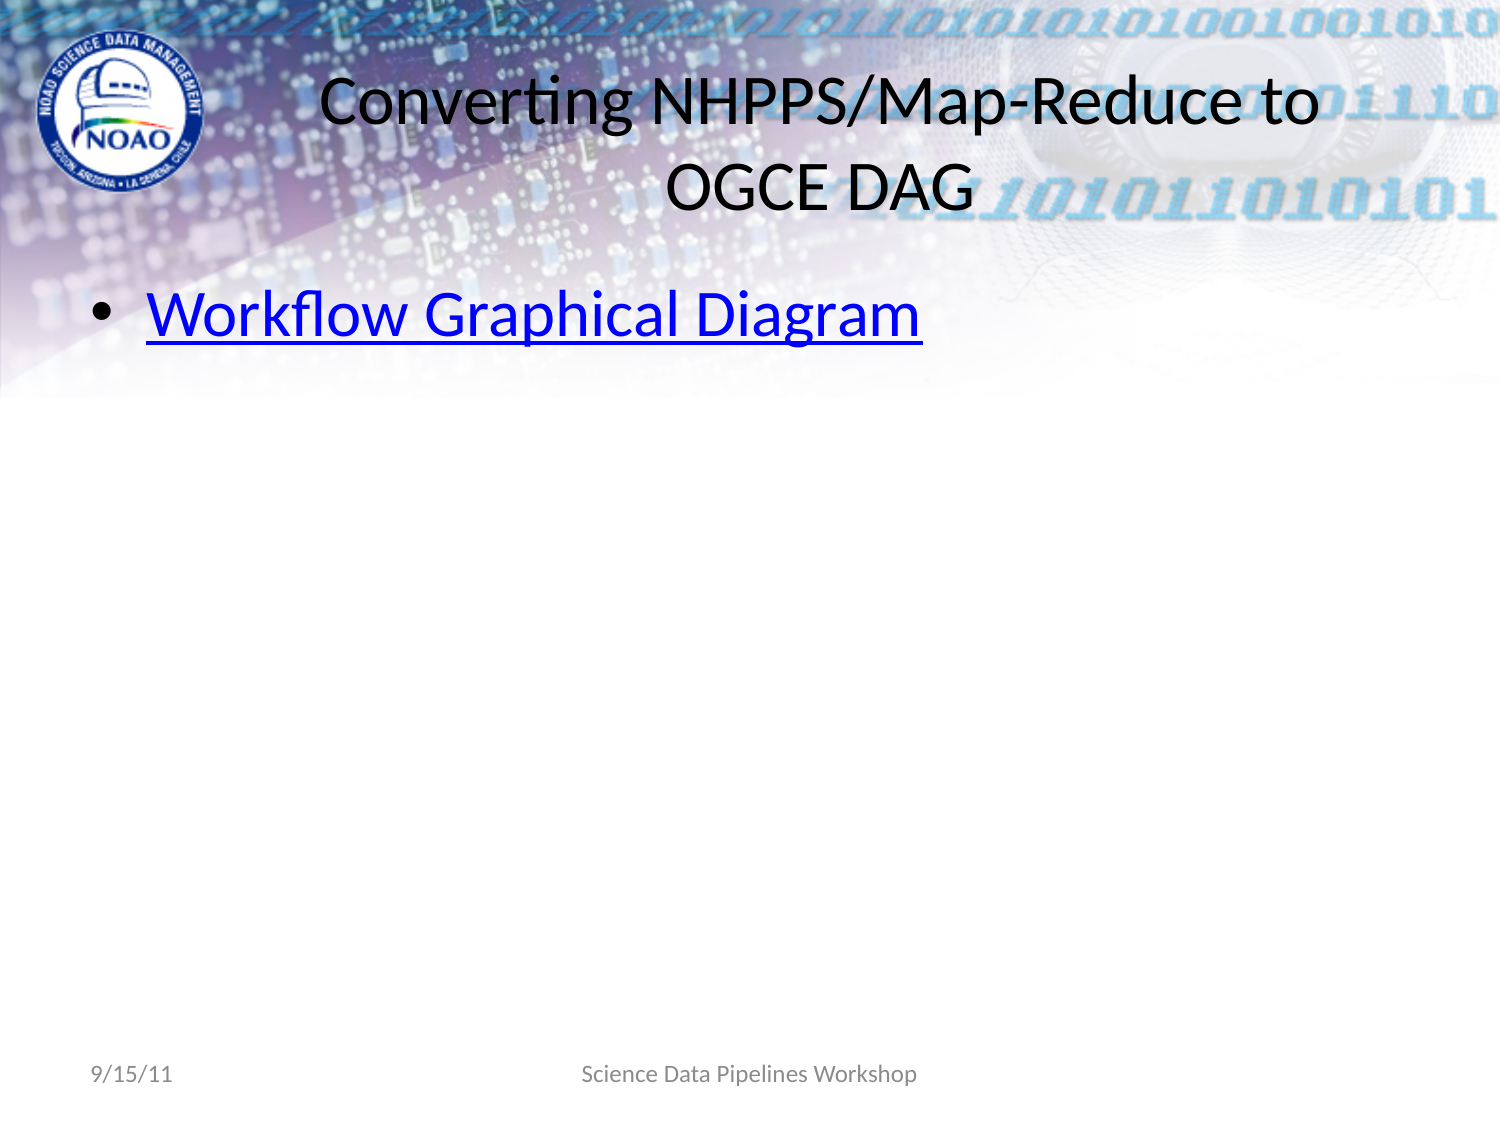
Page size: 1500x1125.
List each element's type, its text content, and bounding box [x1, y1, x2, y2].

footer Science Data Pipelines Workshop [512, 1042, 988, 1103]
picture [0, 0, 1500, 1125]
list Workflow Graphical Diagram [75, 262, 1425, 1005]
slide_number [75, 1042, 425, 1103]
title Converting NHPPS/Map-Reduce to OGCE DAG [216, 45, 1425, 233]
